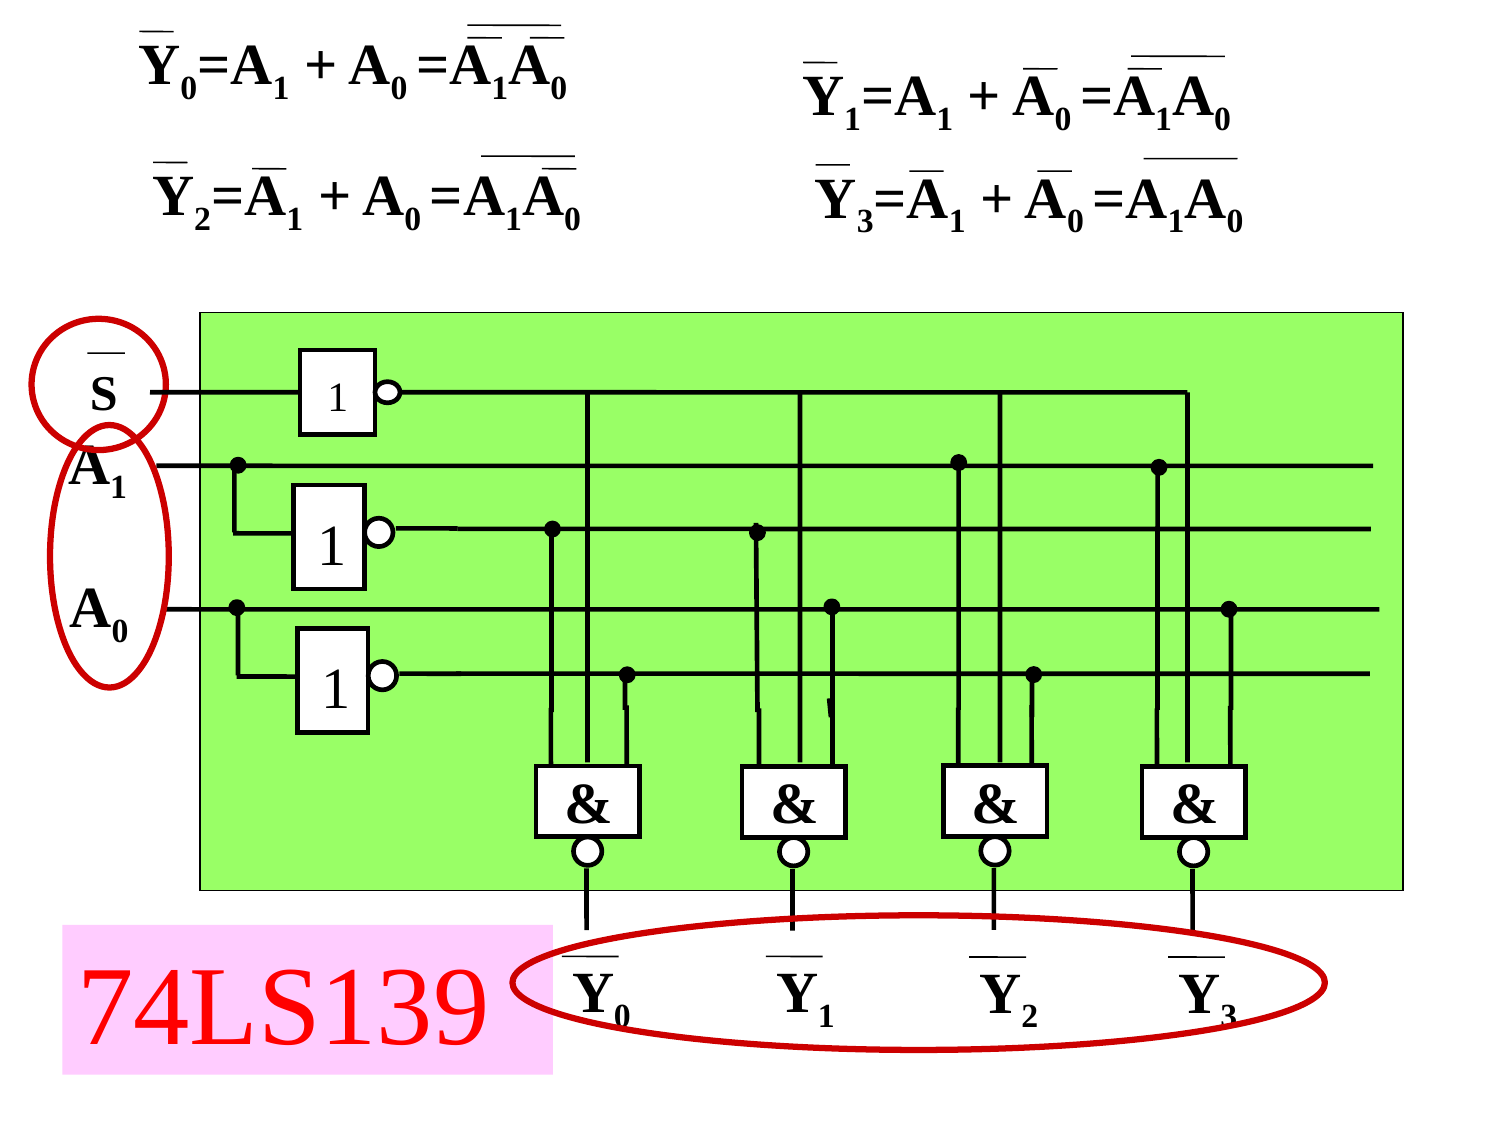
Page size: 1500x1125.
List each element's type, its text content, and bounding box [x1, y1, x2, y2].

text_box [31, 318, 156, 431]
text_box 74LS139 [62, 1033, 553, 1075]
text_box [74, 353, 149, 429]
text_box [149, 349, 1188, 763]
text_box [649, 1033, 1189, 1050]
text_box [51, 423, 1380, 1033]
text_box [200, 312, 1404, 891]
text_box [123, 18, 1288, 238]
